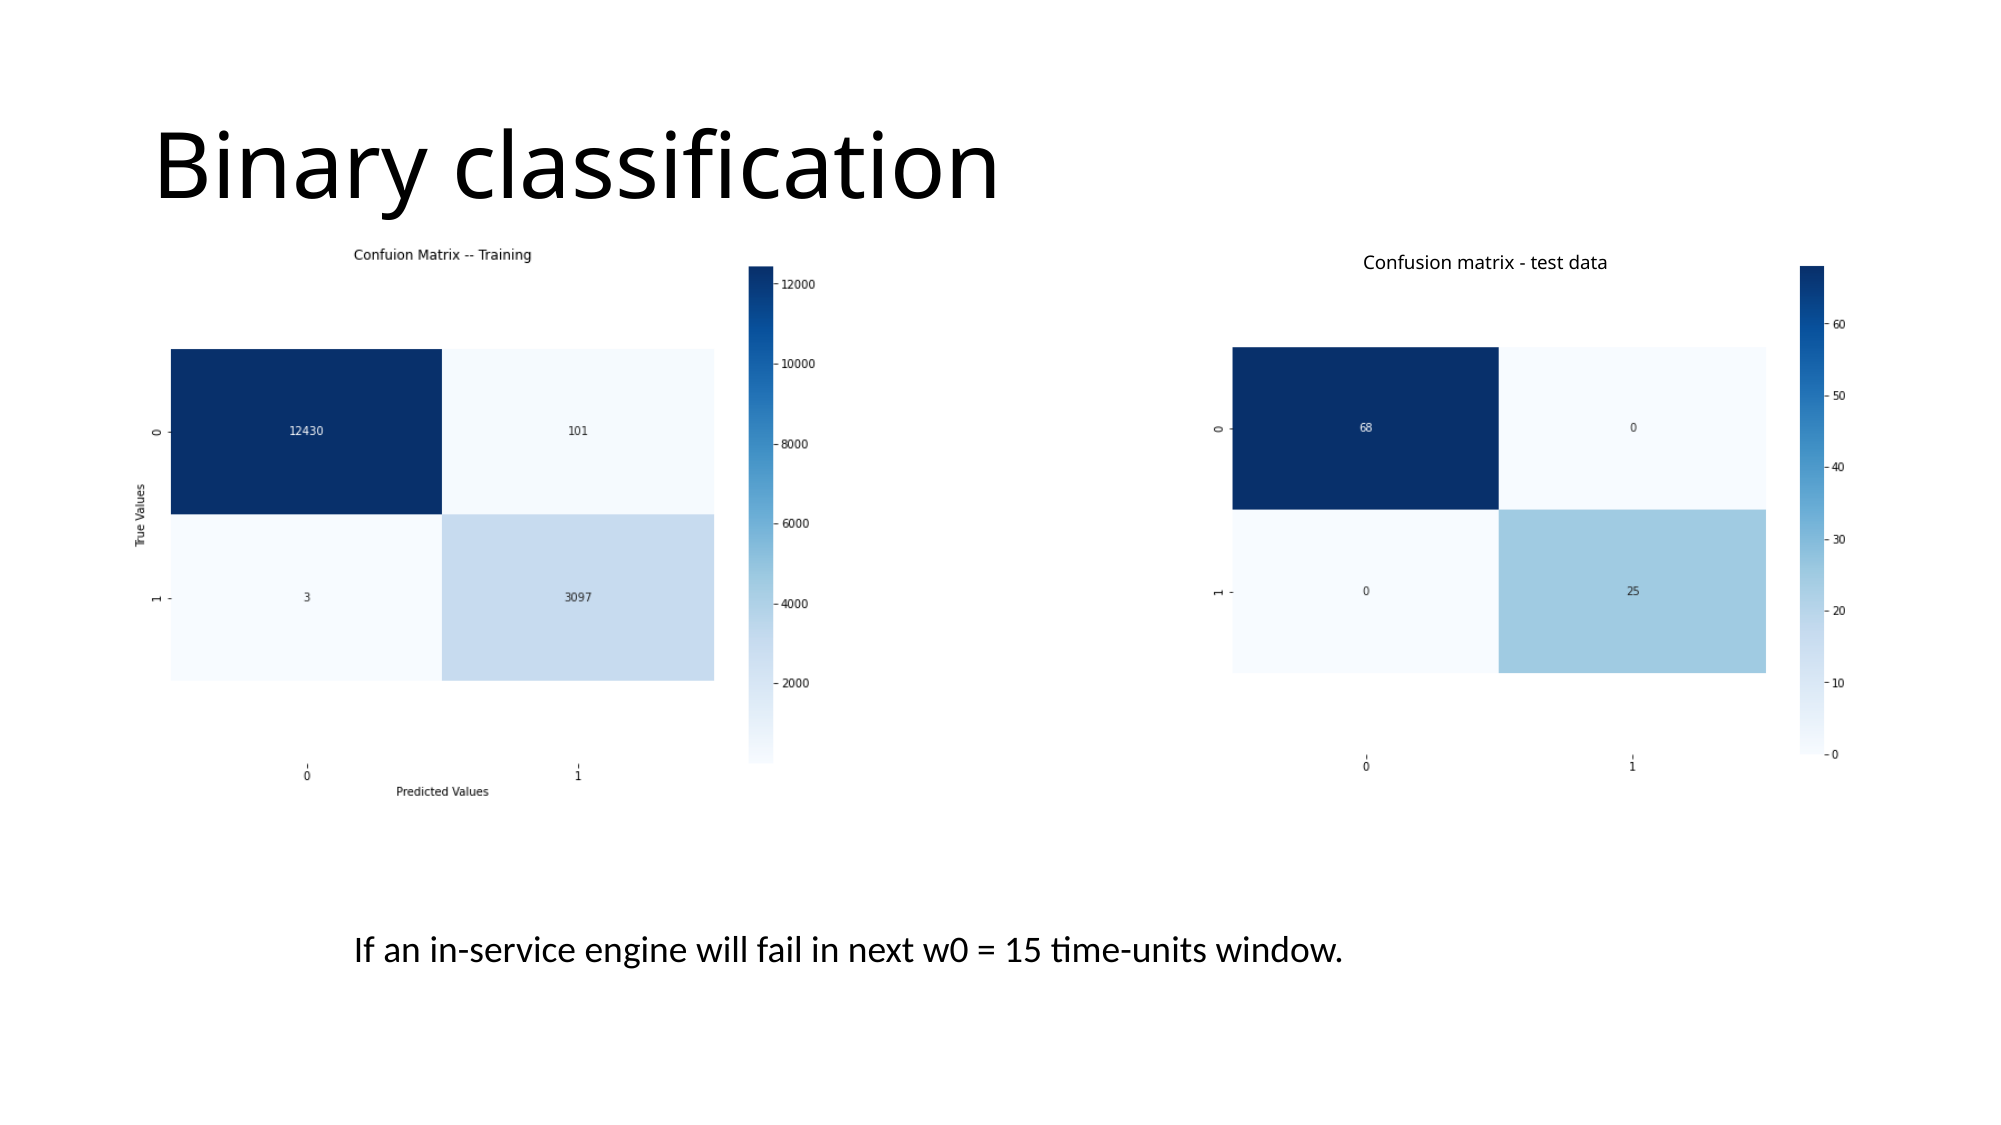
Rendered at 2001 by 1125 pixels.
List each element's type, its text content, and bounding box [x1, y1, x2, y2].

picture [1111, 243, 1869, 807]
title Binary classification [137, 59, 1863, 278]
picture [113, 243, 848, 807]
text_box If an in-service engine will fail in next w0 = 15 time-units window. [339, 917, 1369, 1022]
